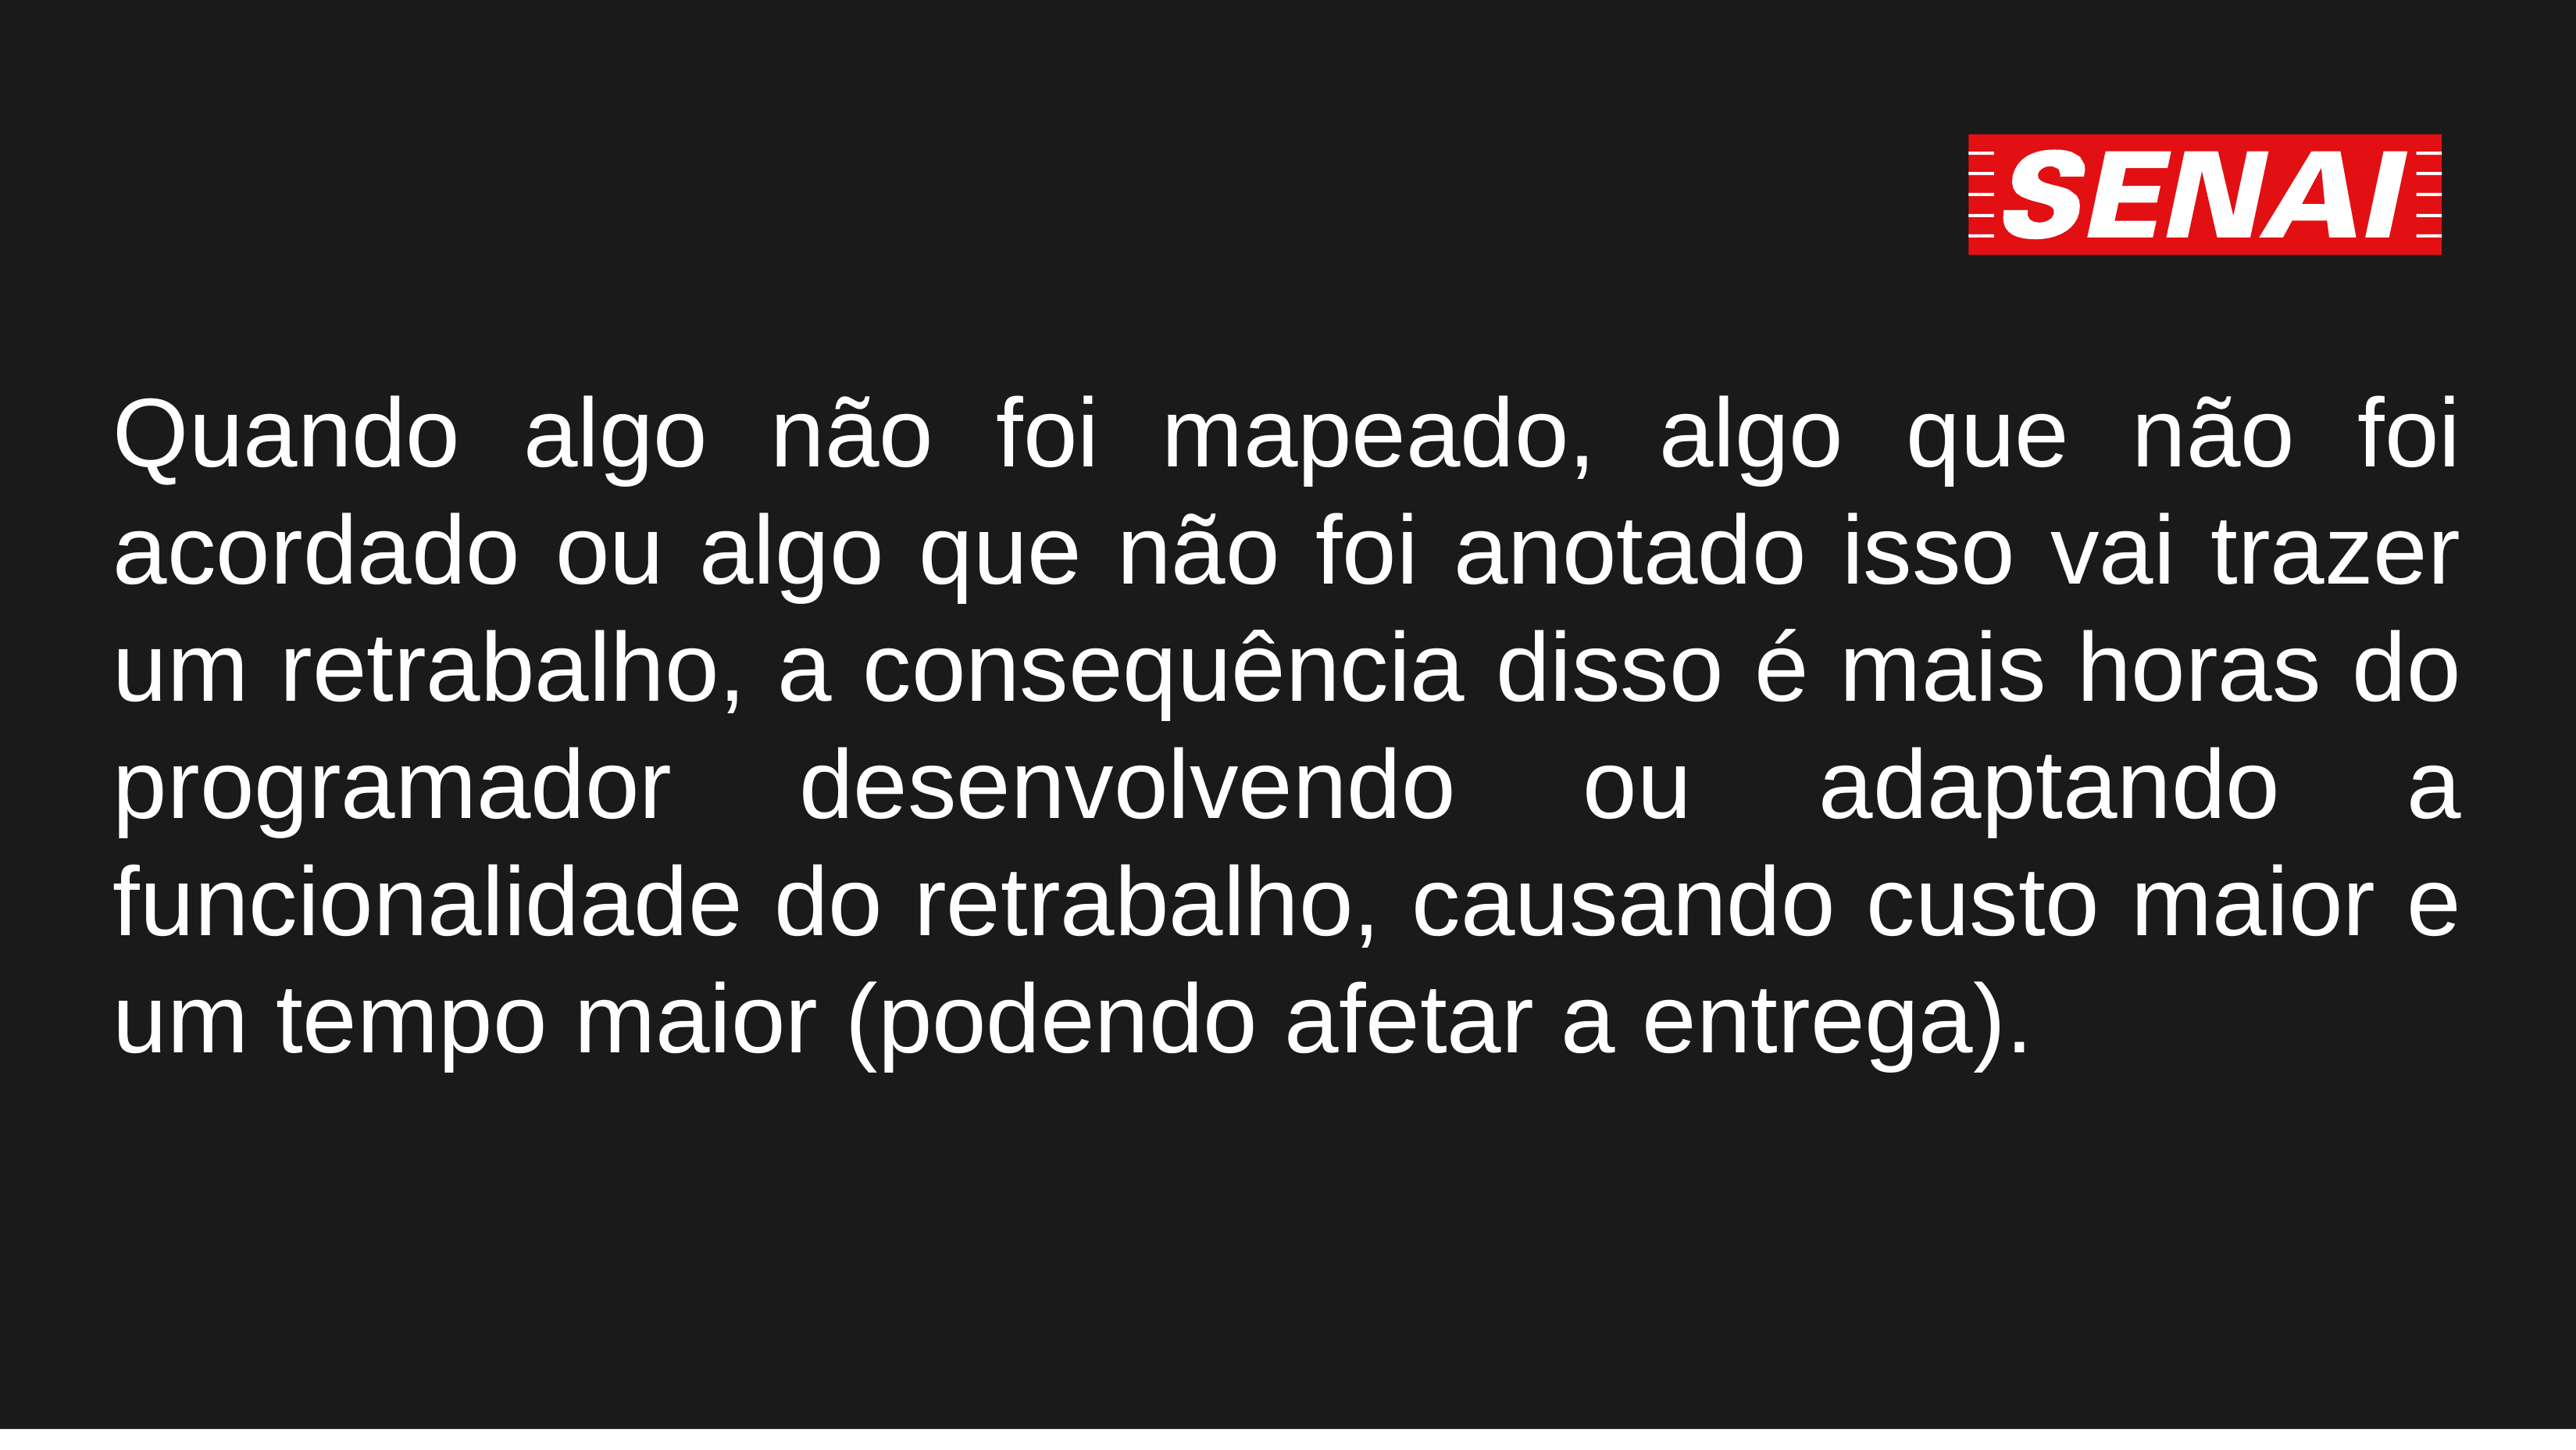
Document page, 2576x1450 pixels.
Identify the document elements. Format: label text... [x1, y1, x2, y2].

text_box Quando algo não foi mapeado, algo que não foi acordado ou algo que não foi anotado isso vai trazer um retrabalho, a consequência disso é mais horas do programador desenvolvendo ou adaptando a funcionalidade do retrabalho, causando custo maior e um tempo maior (podendo afetar a entrega). [102, 363, 2474, 1079]
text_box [1968, 134, 2442, 255]
